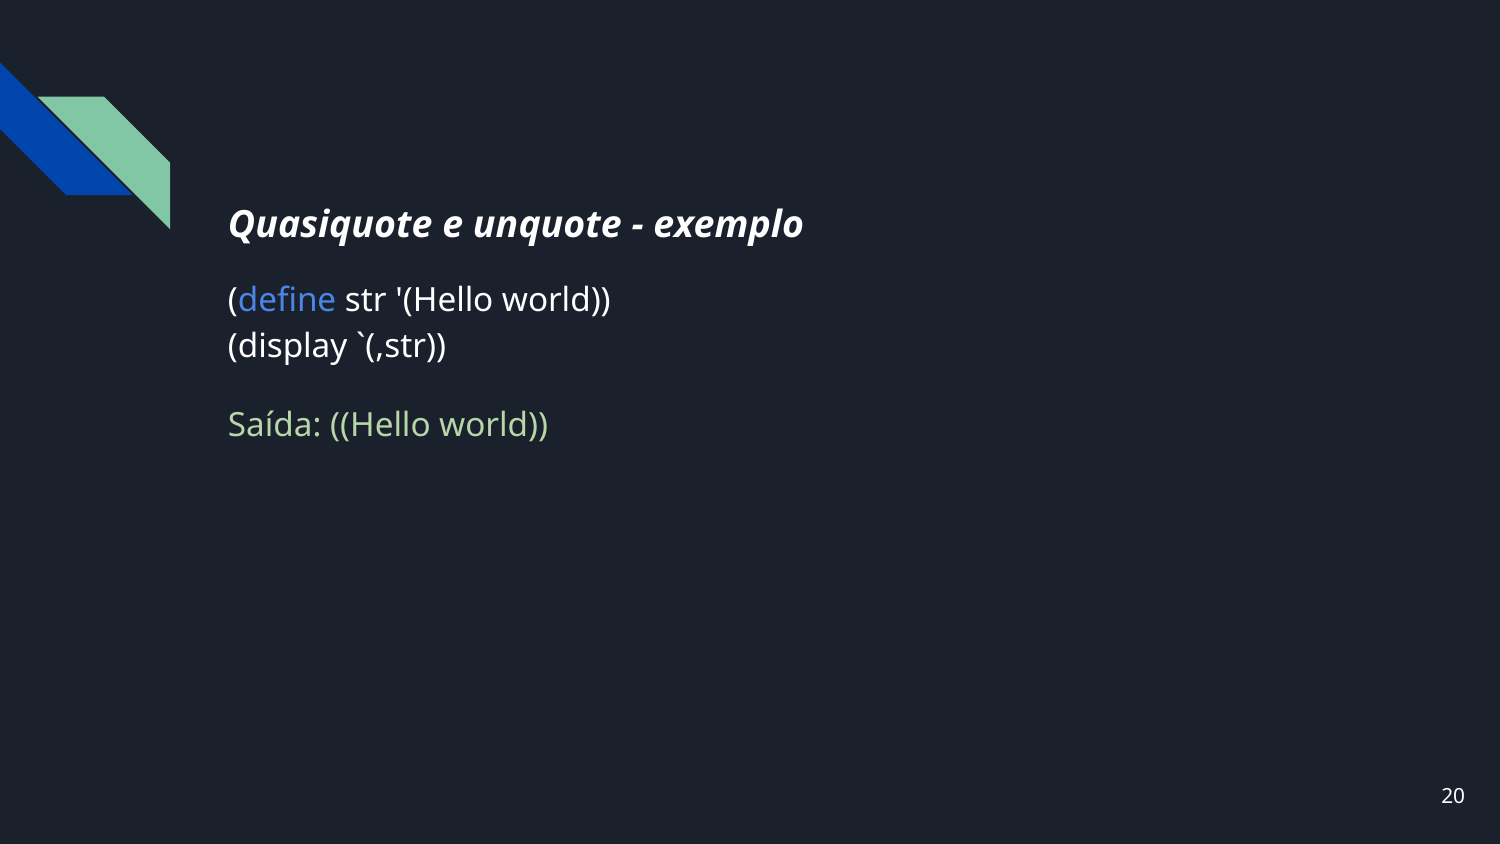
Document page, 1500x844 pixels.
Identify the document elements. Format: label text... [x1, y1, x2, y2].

title Quasiquote e unquote - exemplo [212, 64, 1368, 251]
slide_number ‹#› [1389, 764, 1480, 830]
list (define str '(Hello world)) (display `(,str)) Saída: ((Hello world)) [212, 257, 1368, 735]
